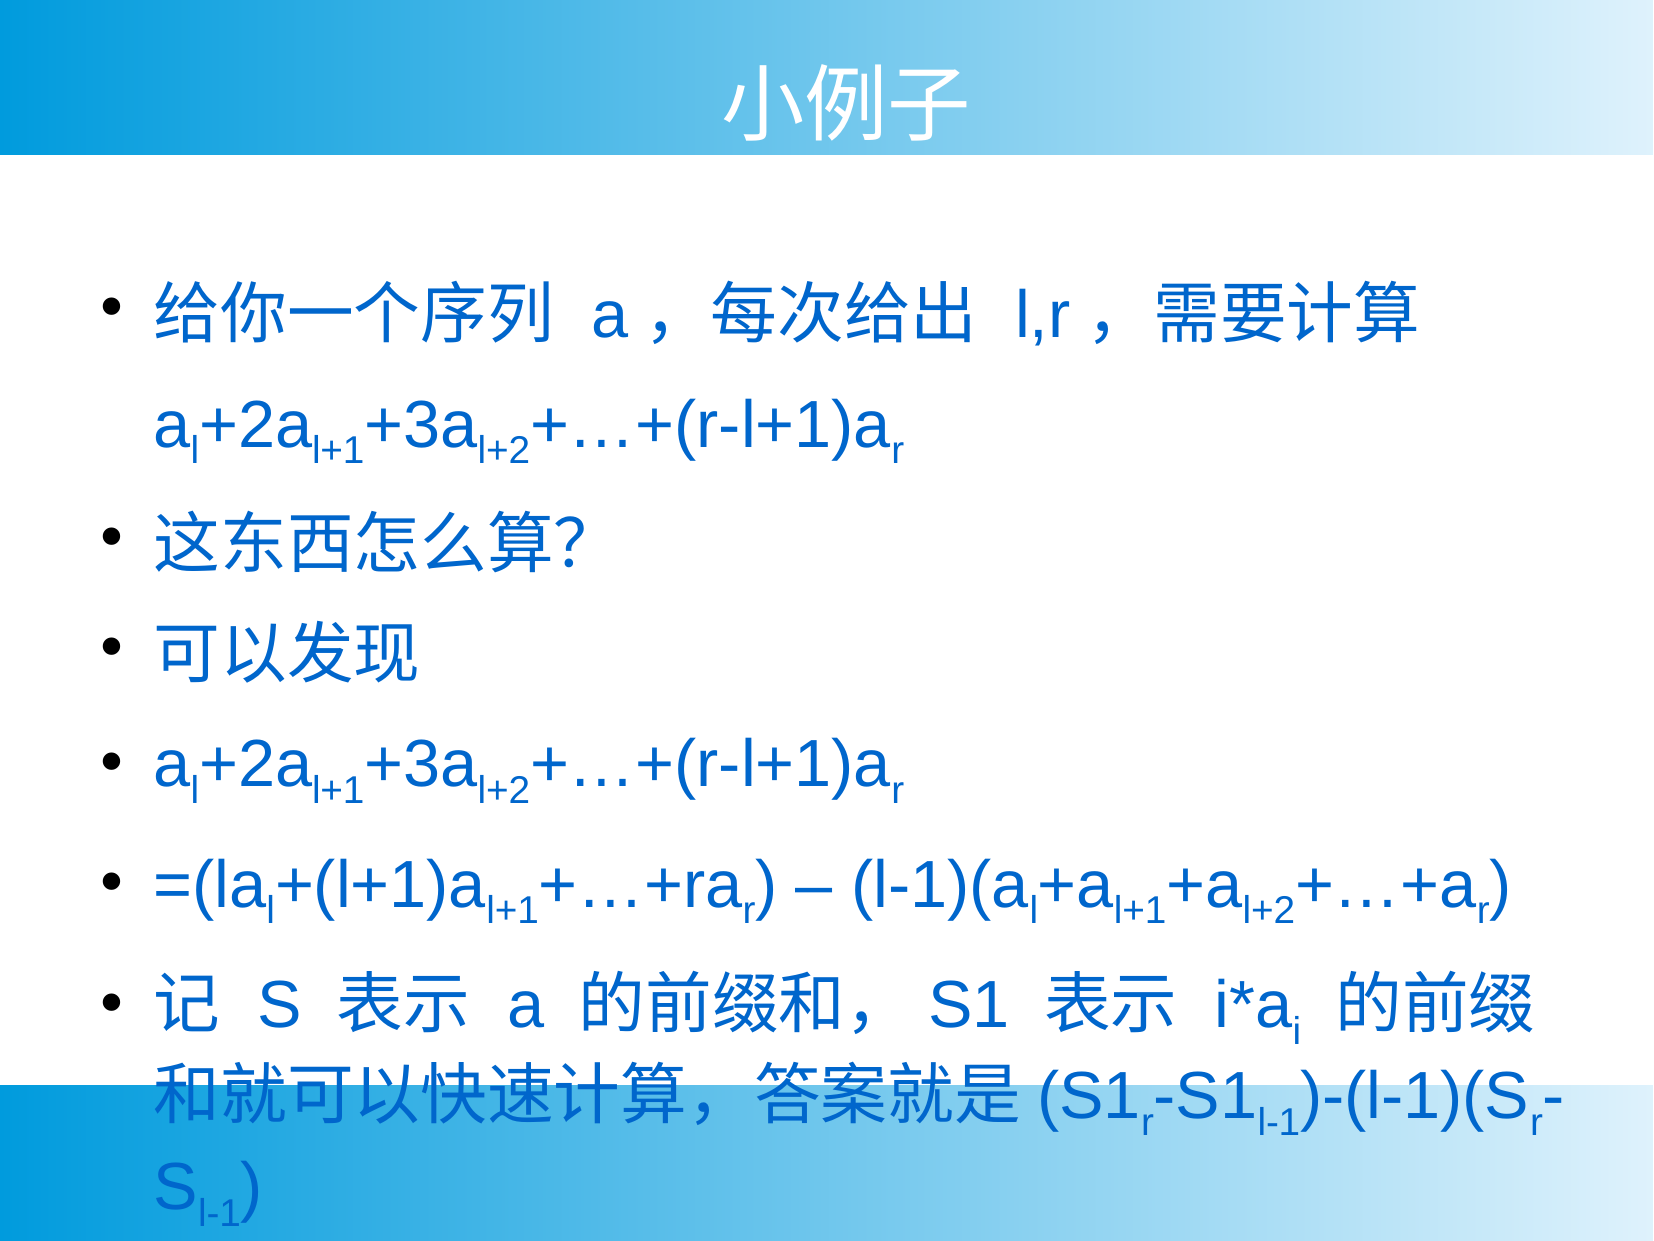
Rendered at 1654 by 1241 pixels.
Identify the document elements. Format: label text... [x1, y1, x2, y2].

text_box 小例子 [101, 45, 1590, 157]
text_box 给你一个序列 a，每次给出 l,r，需要计算 al+2al+1+3al+2+…+(r-l+1)ar 这东西怎么算？ 可以发现 al+2al+1+3al+2+…+(r-l+1)ar =(lal+(l+1)al+1+…+rar) – (l-1)(al+al+1+al+2+…+ar) 记 S 表示 a 的前缀和，S1 表示 i*ai 的前缀和就可以快速计算，答案就是(S1r-S1l-1)-(l-1)(Sr-Sl-1) [82, 270, 1573, 1154]
